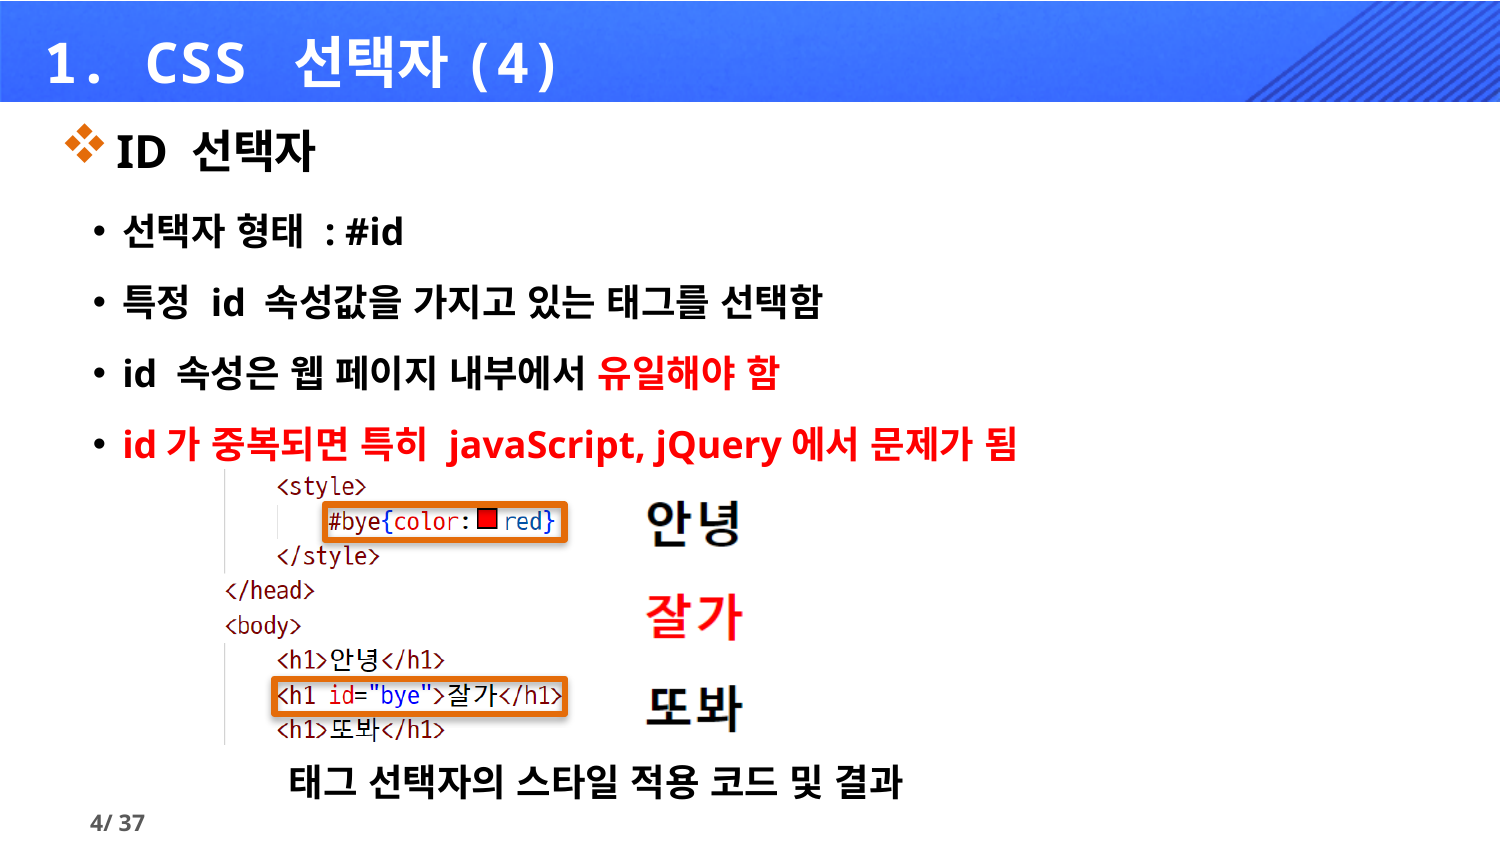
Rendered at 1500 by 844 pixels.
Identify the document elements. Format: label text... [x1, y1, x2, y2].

picture [219, 468, 565, 746]
title 1. CSS 선택자(4) [29, 20, 1368, 96]
picture [632, 486, 781, 745]
text_box 선택자 형태 : #id 특정 id 속성값을 가지고 있는 태그를 선택함 id 속성은 웹 페이지 내부에서 유일해야 함 id가 중복되면 특히 javaScript, jQuery에서 문제가 됨 [78, 187, 1188, 474]
text_box ID 선택자 [45, 115, 333, 186]
picture [0, 1, 1500, 102]
text_box 태그 선택자의 스타일 적용 코드 및 결과 [171, 751, 1022, 811]
